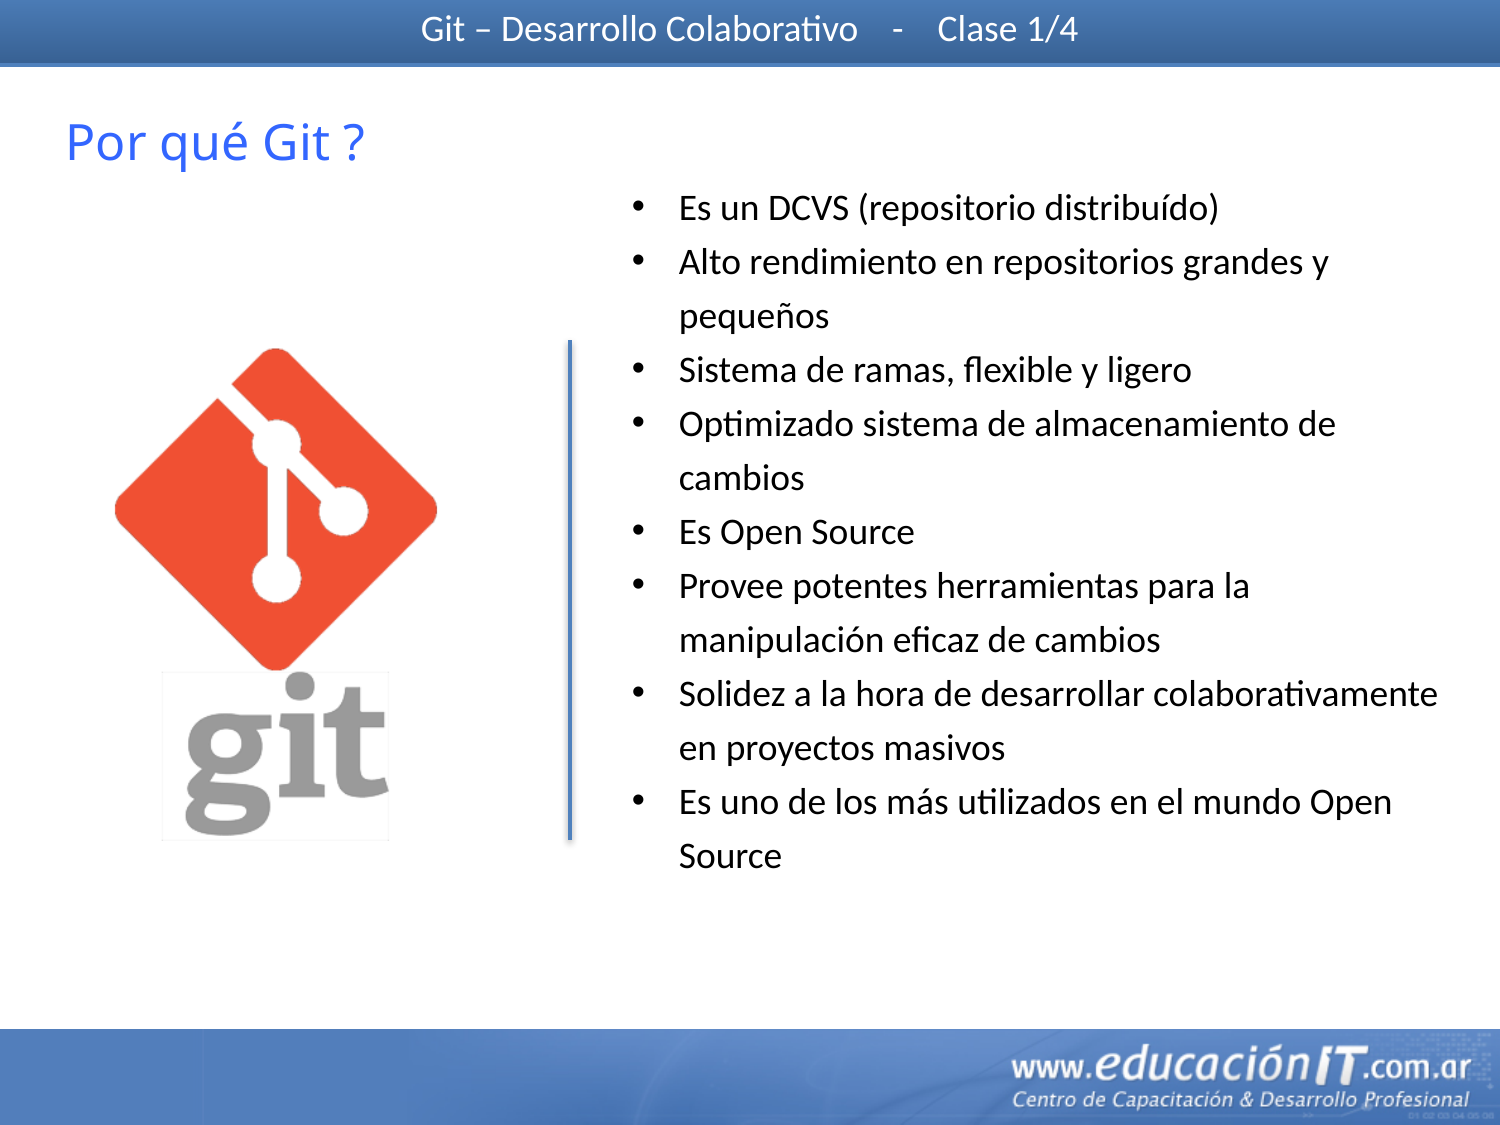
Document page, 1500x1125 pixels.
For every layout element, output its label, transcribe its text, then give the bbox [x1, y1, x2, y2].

text_box Git – Desarrollo Colaborativo - Clase 1/4 [0, 0, 1500, 67]
picture [0, 1029, 1500, 1125]
text_box Por qué Git ? [50, 103, 381, 179]
text_box Es un DCVS (repositorio distribuído) Alto rendimiento en repositorios grandes y pequeños Sistema de ramas, flexible y ligero Optimizado sistema de almacenamiento de cambios Es Open Source Provee potentes herramientas para la manipulación eficaz de cambios Solidez a la hora de desarrollar colaborativamente en proyectos masivos Es uno de los más utilizados en el mundo Open Source [617, 166, 1472, 883]
picture [23, 336, 528, 841]
